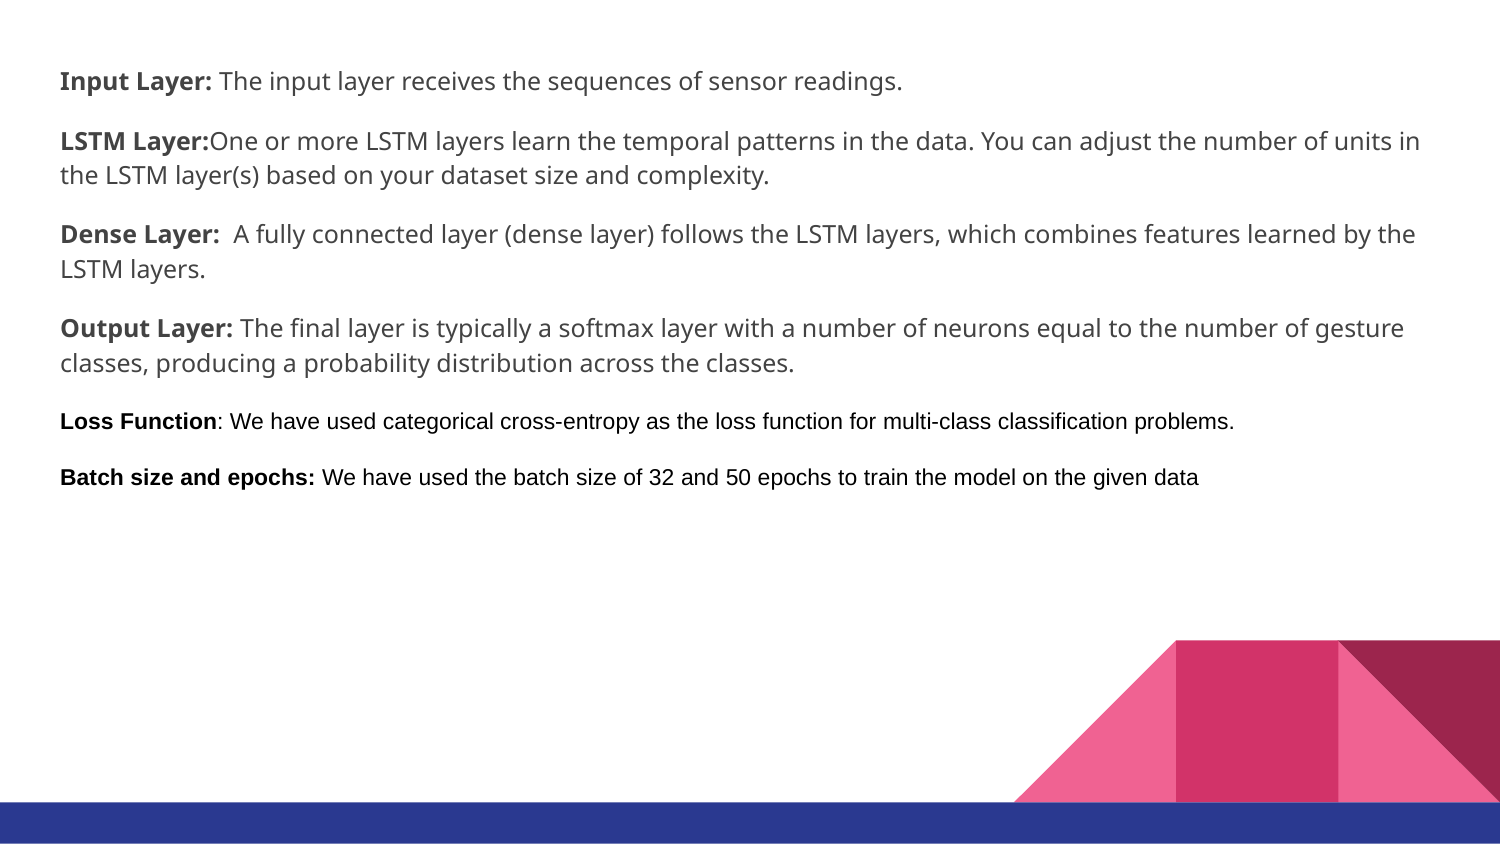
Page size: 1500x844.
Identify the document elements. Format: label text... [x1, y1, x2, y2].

list Input Layer: The input layer receives the sequences of sensor readings. LSTM Layer:One or more LSTM layers learn the temporal patterns in the data. You can adjust the number of units in the LSTM layer(s) based on your dataset size and complexity. Dense Layer: A fully connected layer (dense layer) follows the LSTM layers, which combines features learned by the LSTM layers. Output Layer: The final layer is typically a softmax layer with a number of neurons equal to the number of gesture classes, producing a probability distribution across the classes. Loss Function: We have used categorical cross-entropy as the loss function for multi-class classification problems. Batch size and epochs: We have used the batch size of 32 and 50 epochs to train the model on the given data [45, 46, 1443, 594]
